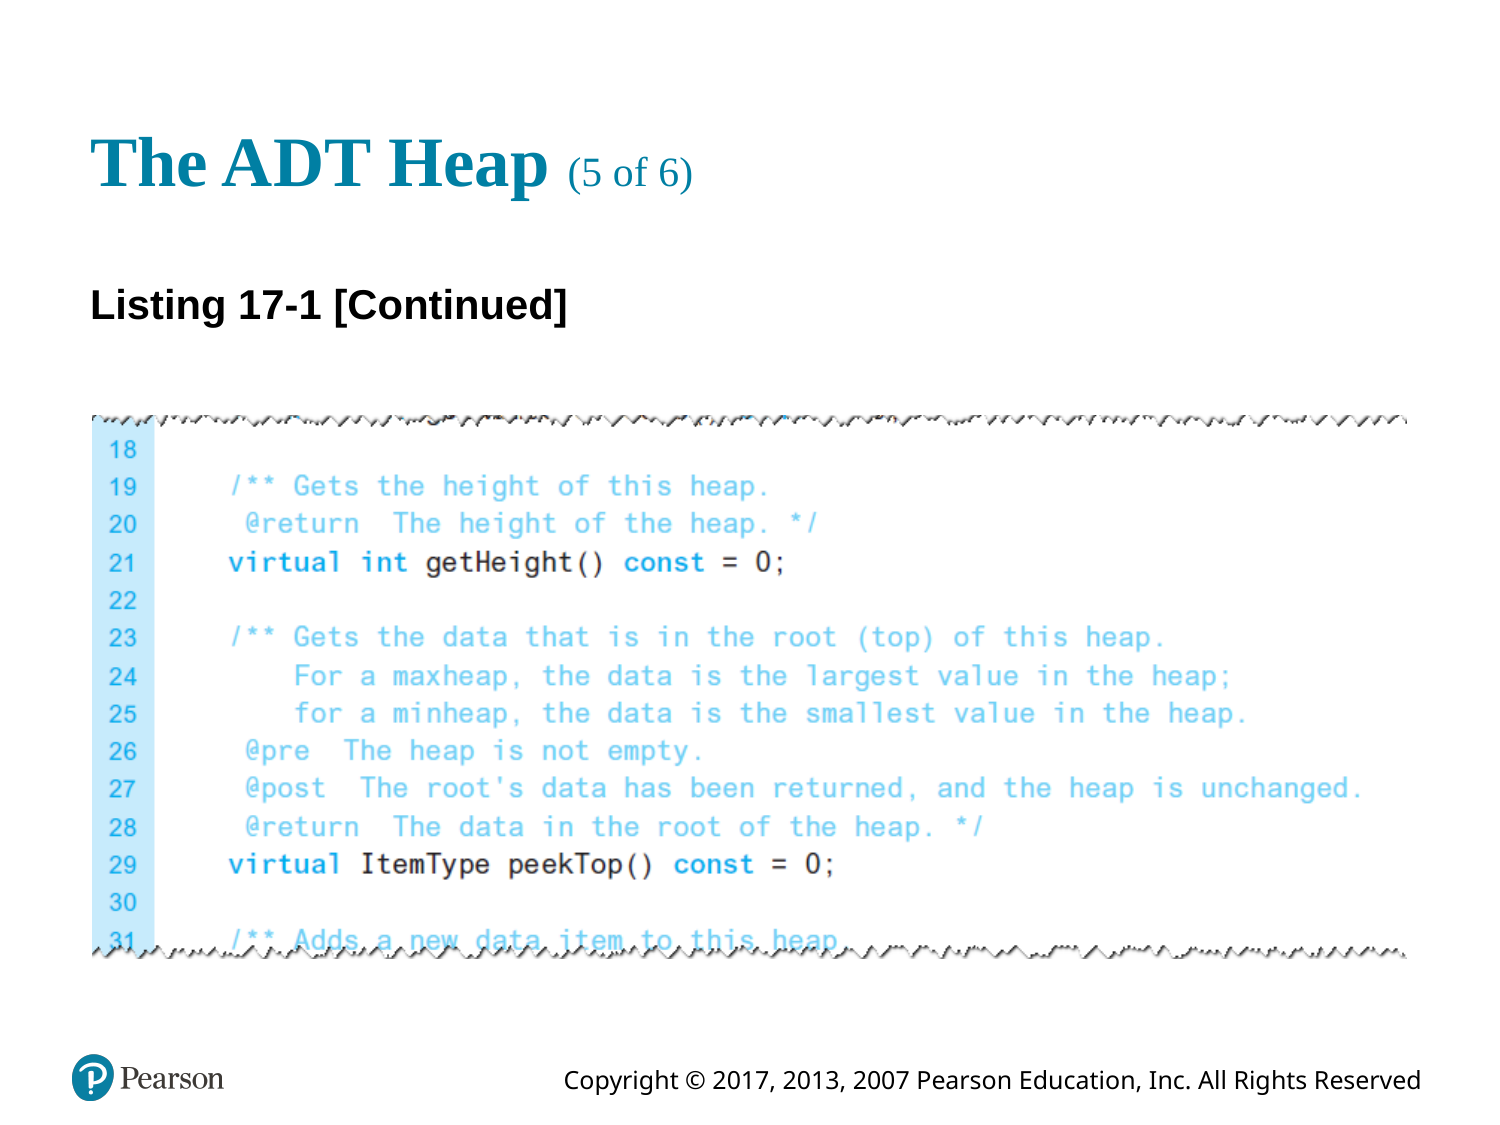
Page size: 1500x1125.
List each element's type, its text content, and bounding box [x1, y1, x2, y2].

picture [98, 1054, 224, 1101]
picture [80, 1063, 106, 1088]
picture [92, 415, 1408, 960]
title The A D T Heap (5 of 6) [75, 35, 1425, 216]
picture [72, 1087, 83, 1101]
list Listing 17-1 [Continued] [75, 262, 1425, 339]
picture [72, 1054, 88, 1070]
